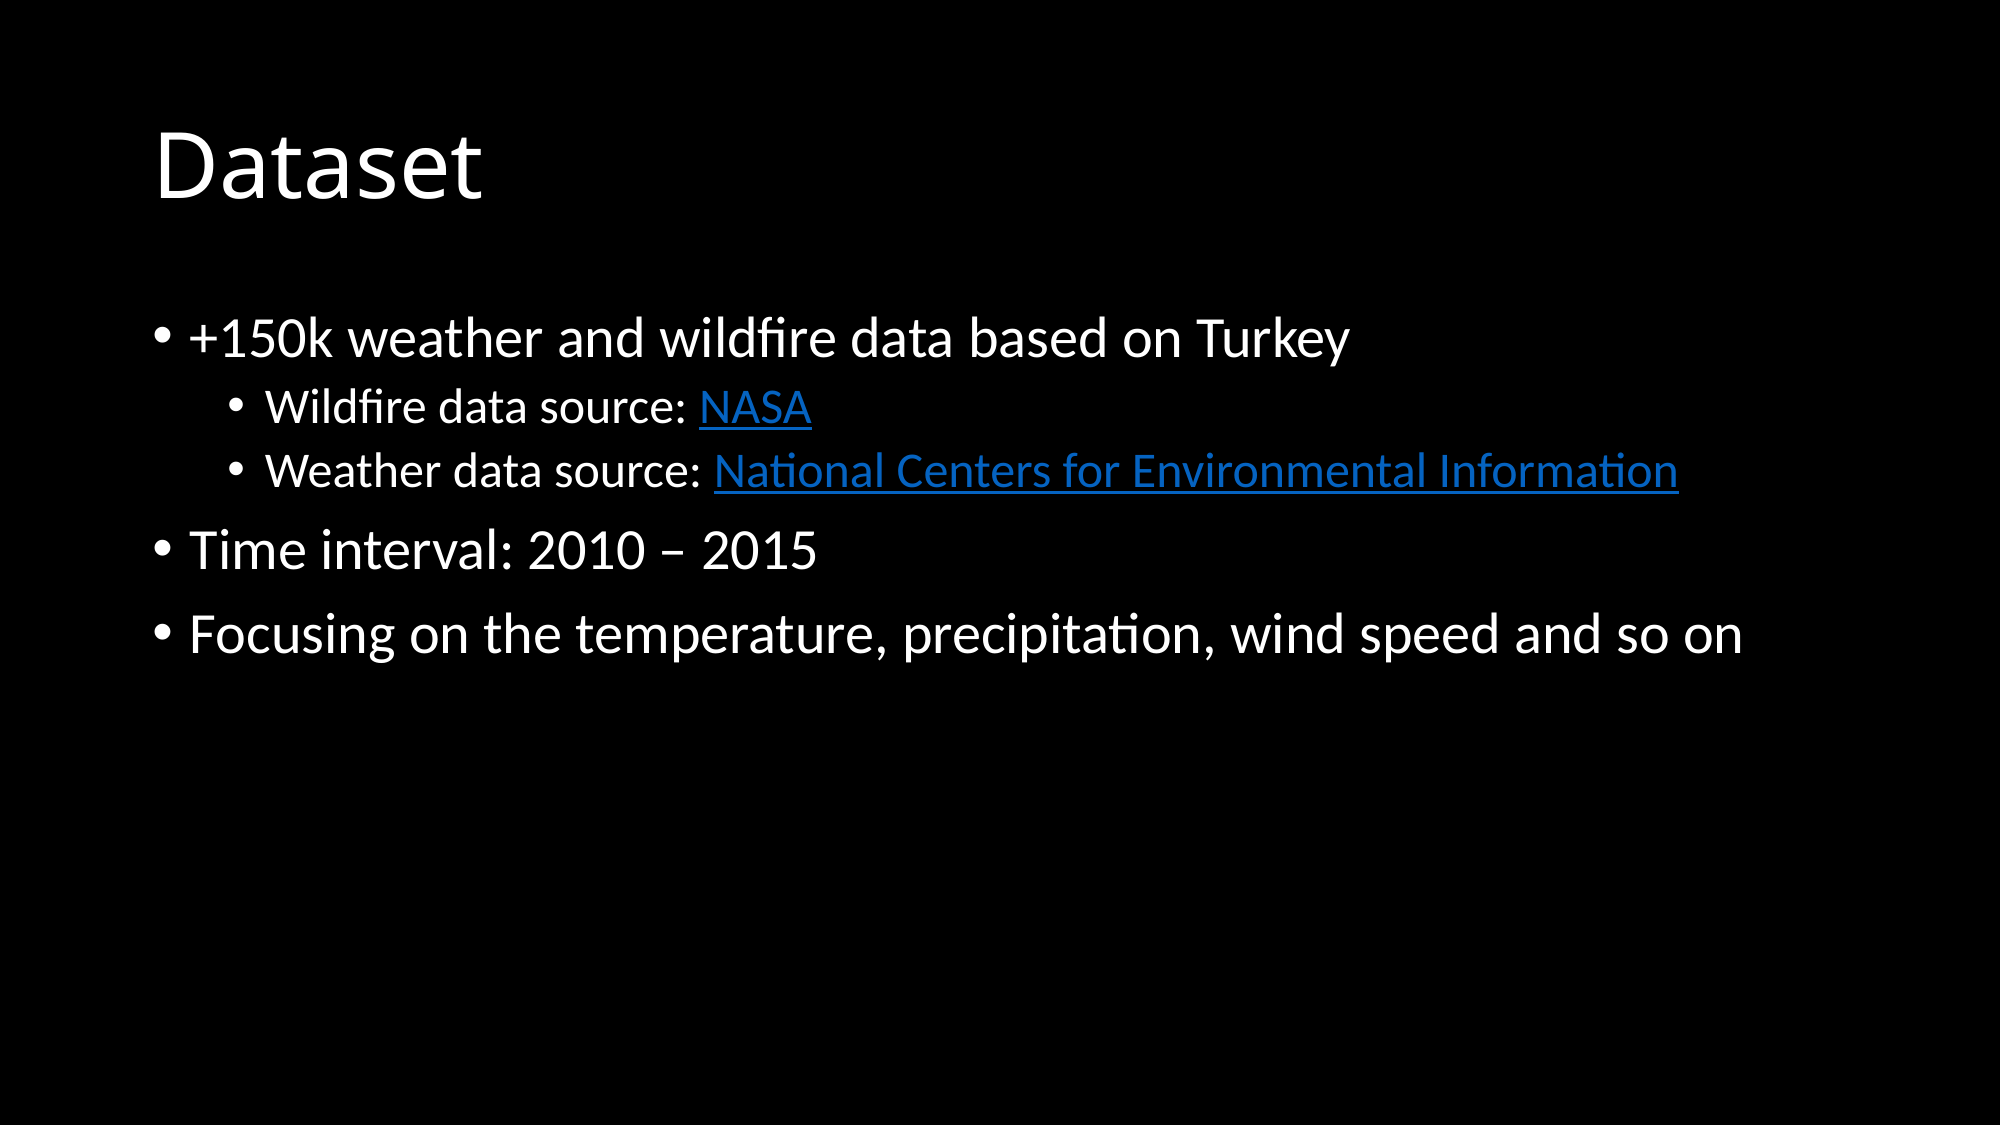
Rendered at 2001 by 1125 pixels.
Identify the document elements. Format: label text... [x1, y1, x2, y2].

title Dataset [137, 59, 1863, 278]
list +150k weather and wildfire data based on Turkey Wildfire data source: NASA Weather data source: National Centers for Environmental Information Time interval: 2010 – 2015 Focusing on the temperature, precipitation, wind speed and so on [137, 299, 1863, 1014]
